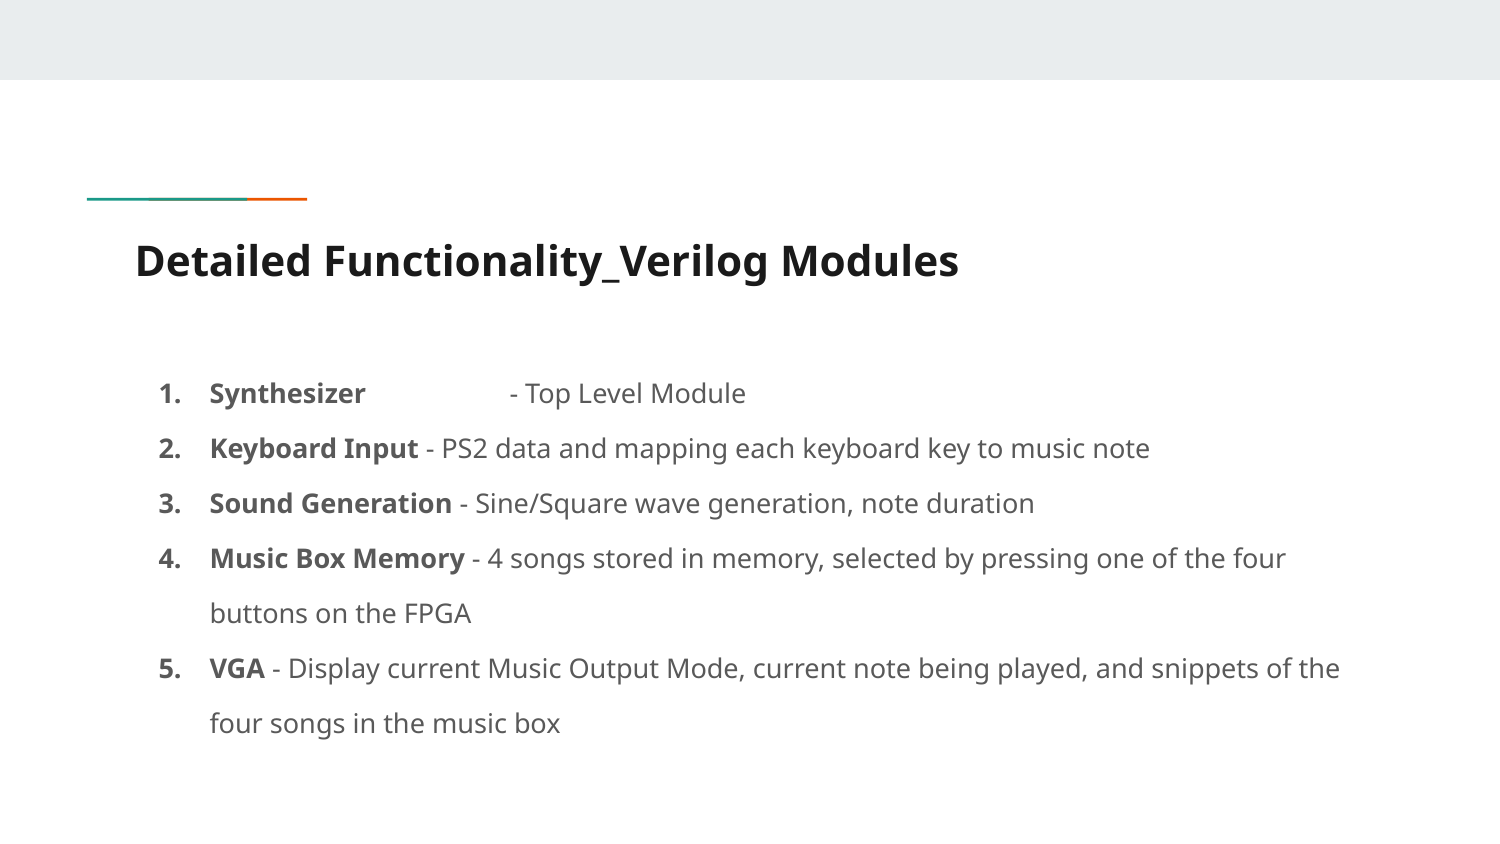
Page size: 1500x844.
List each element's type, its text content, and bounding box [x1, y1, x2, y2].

list Synthesizer - Top Level Module Keyboard Input - PS2 data and mapping each keyboard key to music note Sound Generation - Sine/Square wave generation, note duration Music Box Memory - 4 songs stored in memory, selected by pressing one of the four buttons on the FPGA VGA - Display current Music Output Mode, current note being played, and snippets of the four songs in the music box [119, 341, 1381, 799]
title Detailed Functionality_Verilog Modules [119, 216, 1381, 305]
